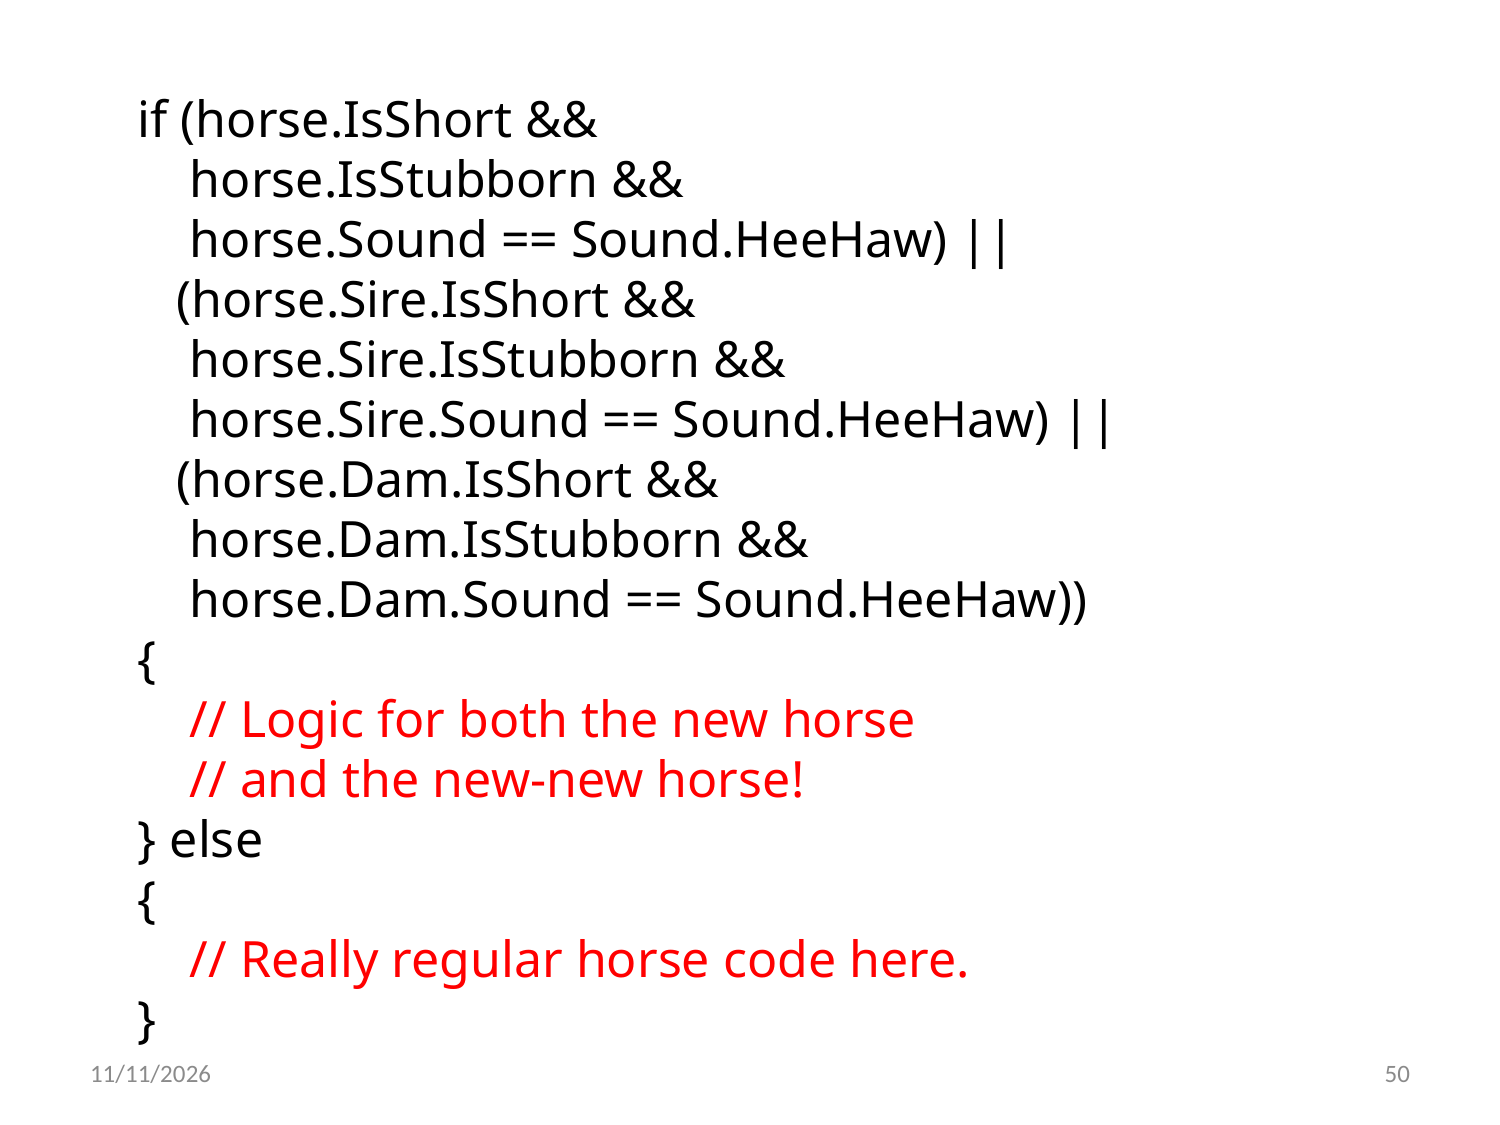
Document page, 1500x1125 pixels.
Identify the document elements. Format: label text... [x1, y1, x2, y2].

slide_number 50 [1074, 1042, 1425, 1103]
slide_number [75, 1042, 425, 1103]
text_box if (horse.IsShort && horse.IsStubborn && horse.Sound == Sound.HeeHaw) || (horse.Sire.IsShort && horse.Sire.IsStubborn && horse.Sire.Sound == Sound.HeeHaw) || (horse.Dam.IsShort && horse.Dam.IsStubborn && horse.Dam.Sound == Sound.HeeHaw)) { // Logic for both the new horse // and the new-new horse! } else { // Really regular horse code here. } [102, 64, 1389, 1072]
